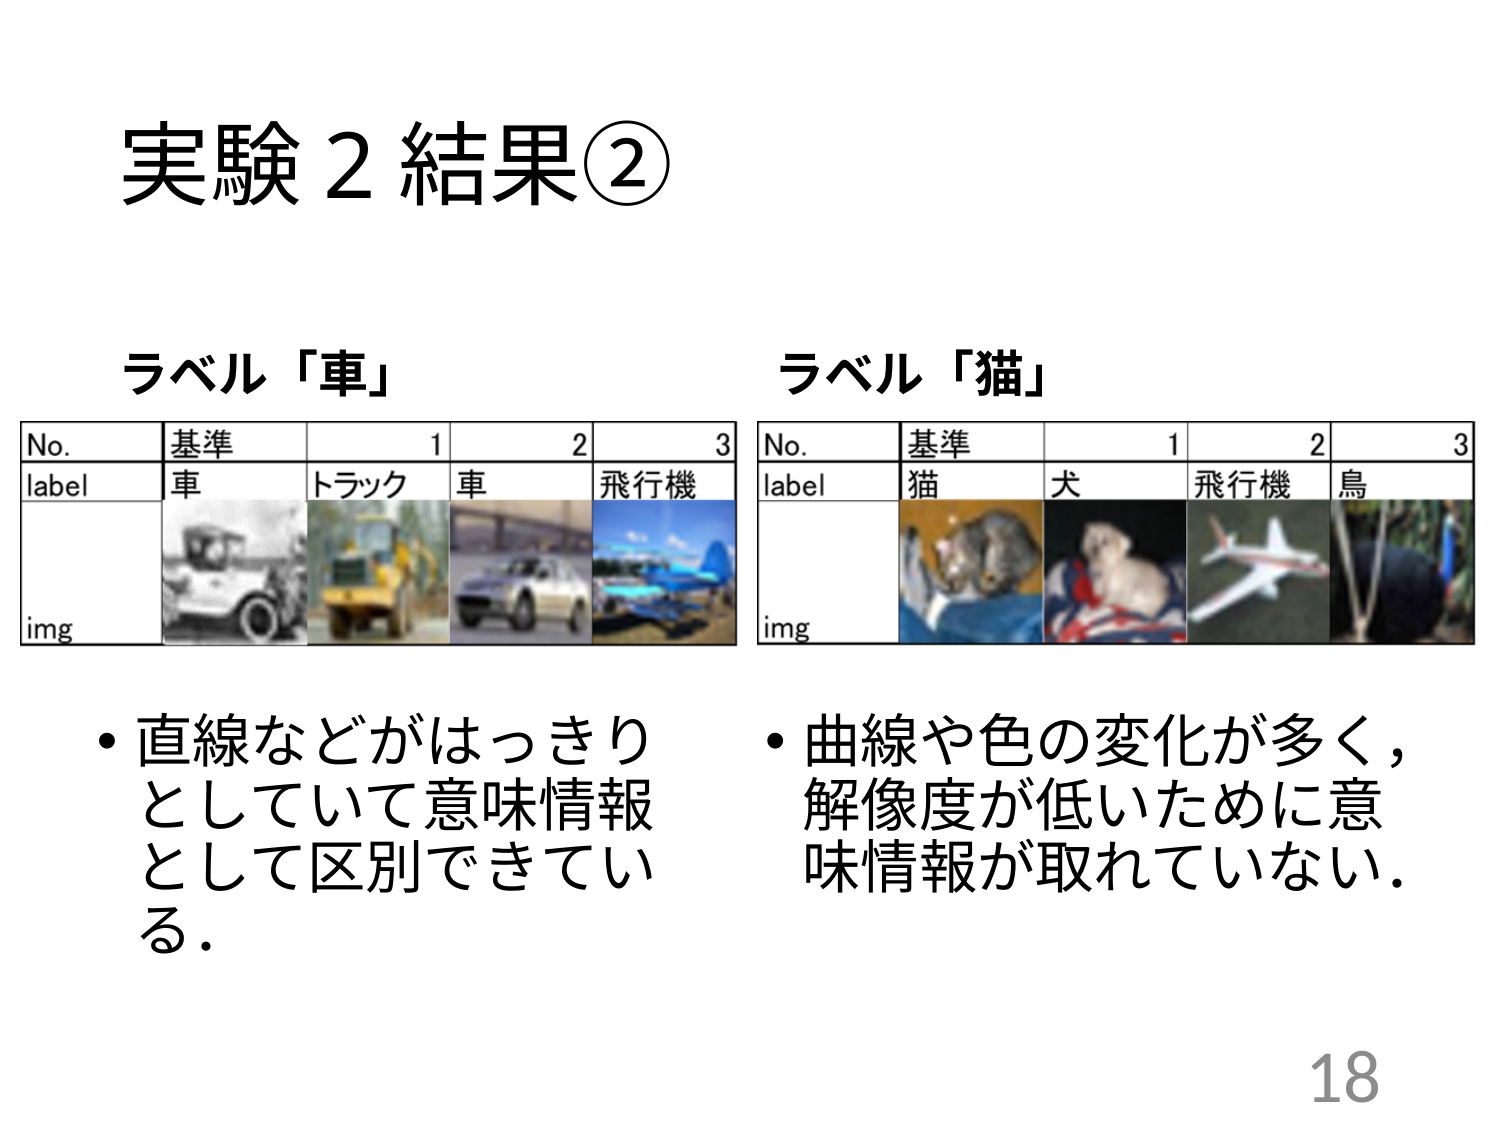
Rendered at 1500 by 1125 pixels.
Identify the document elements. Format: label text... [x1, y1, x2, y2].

list 曲線や色の変化が多く，解像度が低いために意味情報が取れていない． [750, 705, 1410, 1032]
picture [757, 421, 1476, 646]
title 実験2結果② [103, 59, 1398, 278]
list ラベル「猫」 [759, 275, 1398, 411]
slide_number 18 [1059, 1042, 1397, 1103]
list ラベル「車」 [103, 275, 738, 411]
list 直線などがはっきりとしていて意味情報として区別できている． [81, 705, 717, 1032]
picture [20, 421, 738, 647]
